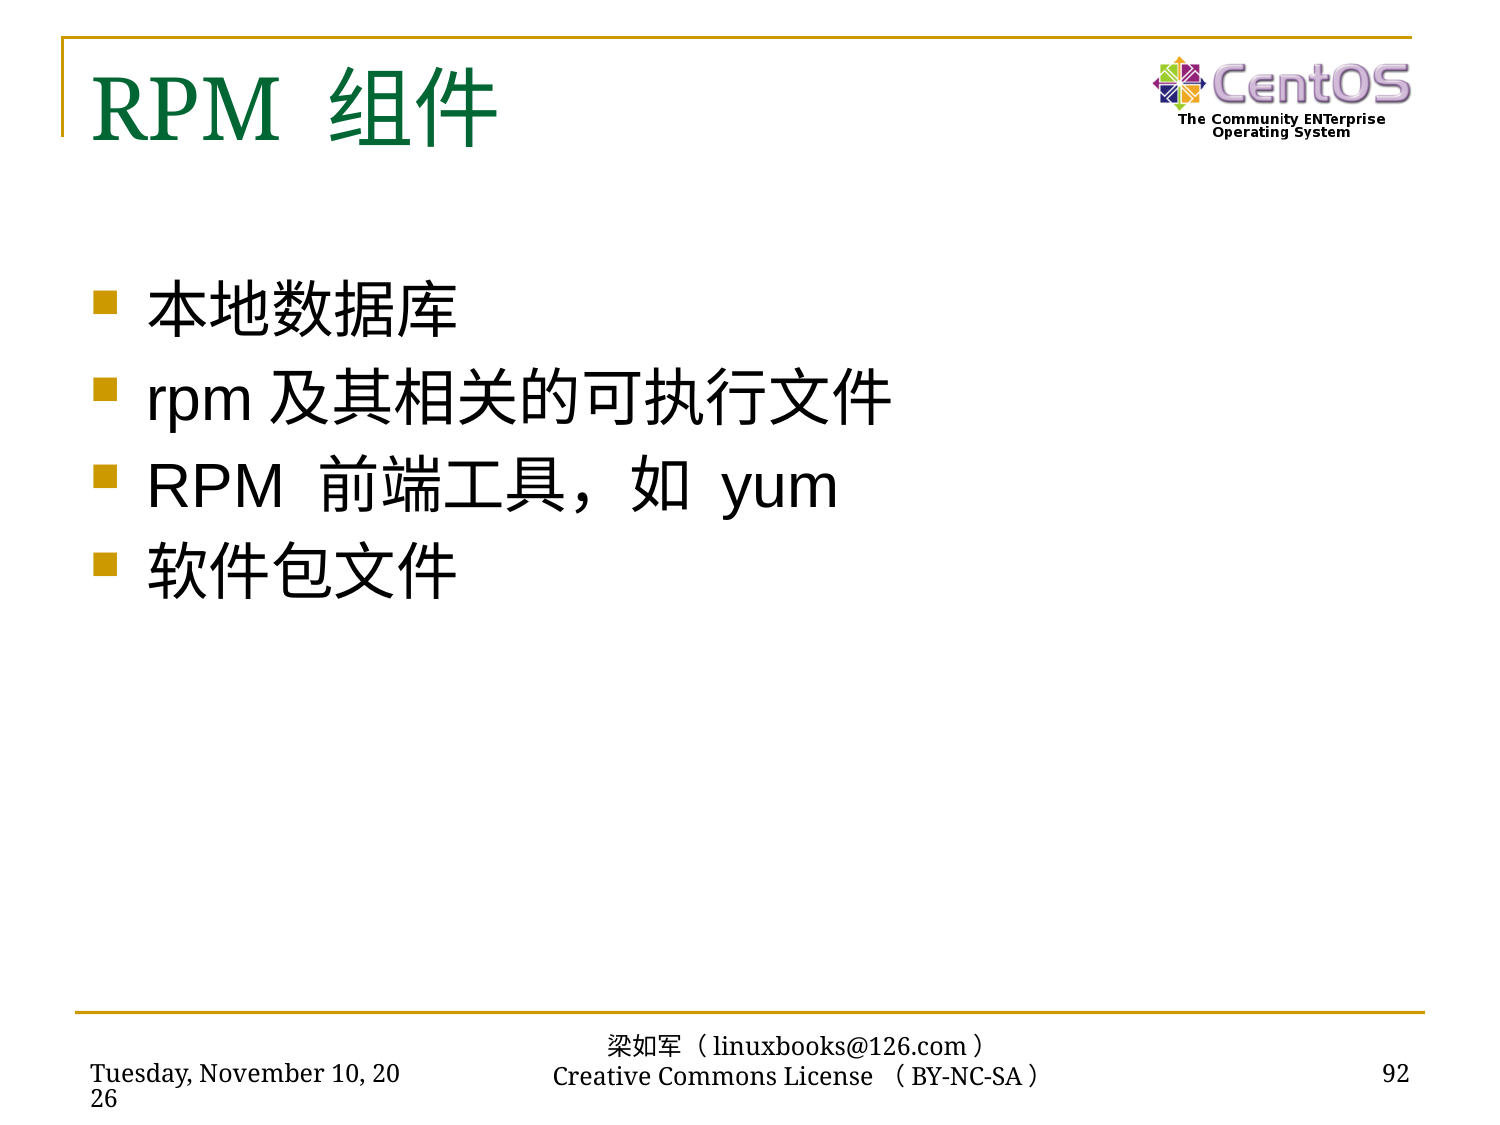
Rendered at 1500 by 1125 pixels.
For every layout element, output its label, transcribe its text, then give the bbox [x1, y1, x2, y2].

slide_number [74, 1023, 426, 1100]
slide_number 92 [1074, 1023, 1426, 1100]
title RPM 组件 [74, 45, 1426, 233]
list 本地数据库 rpm及其相关的可执行文件 RPM 前端工具，如 yum 软件包文件 [74, 262, 1426, 1006]
footer 梁如军（linuxbooks@126.com） Creative Commons License（BY-NC-SA） [359, 1022, 1247, 1099]
